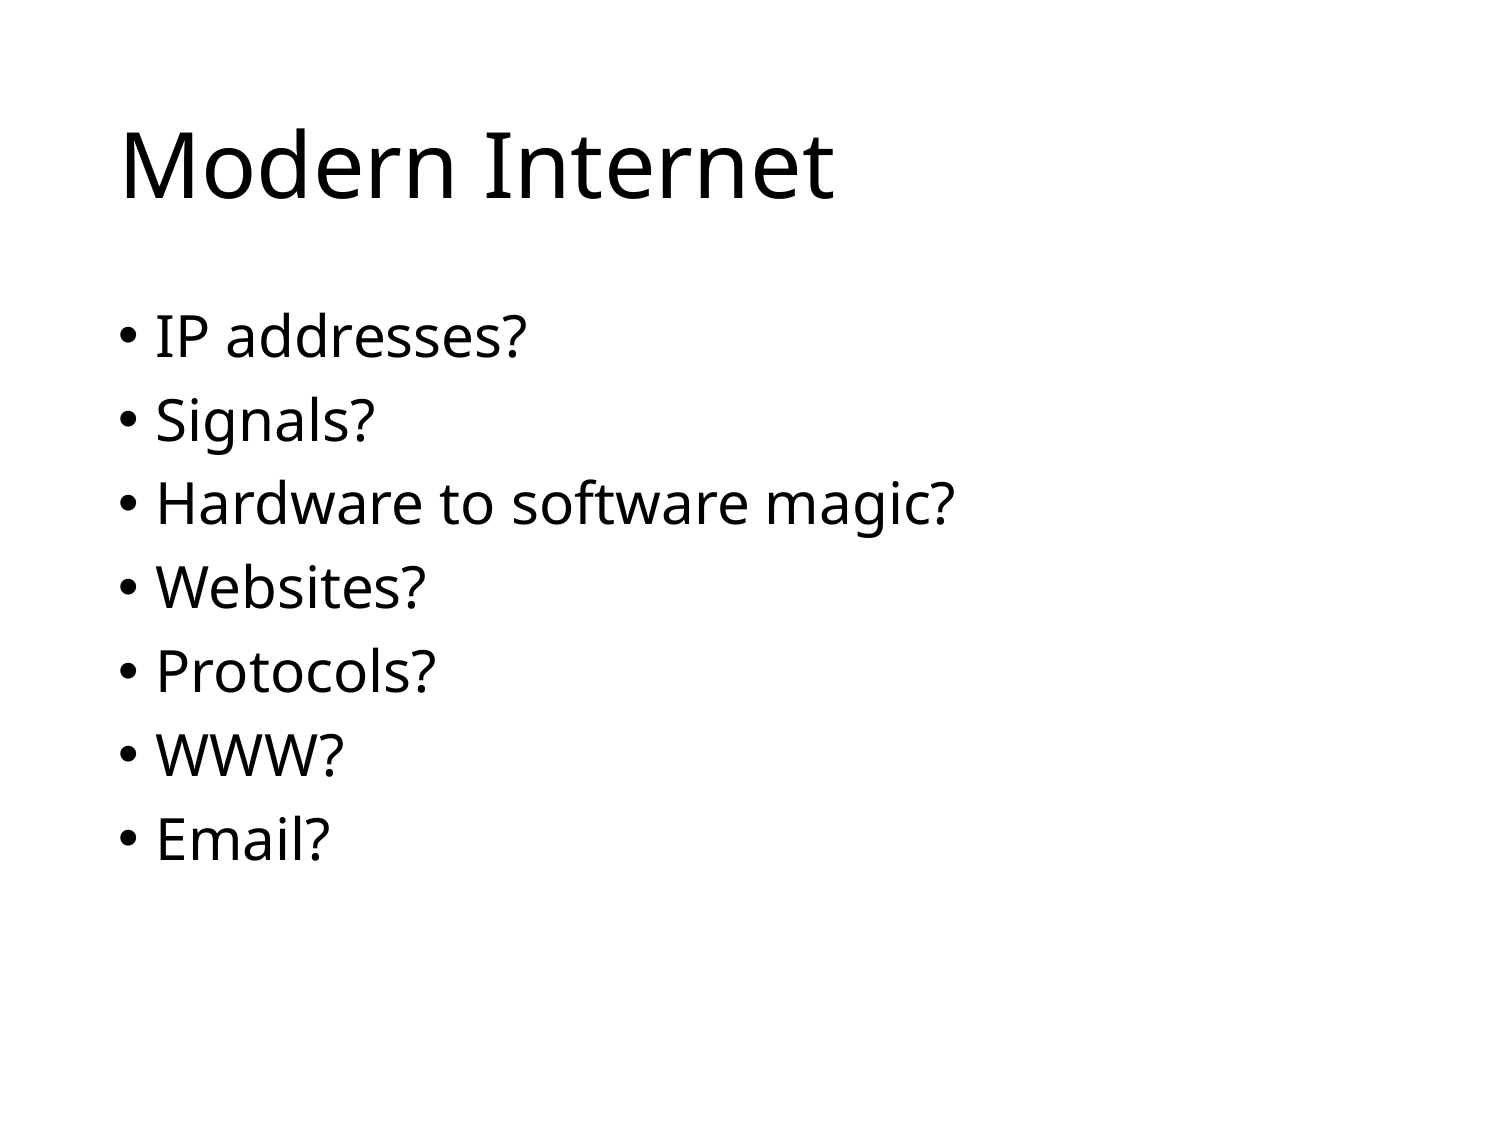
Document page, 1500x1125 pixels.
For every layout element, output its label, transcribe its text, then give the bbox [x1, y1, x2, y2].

list IP addresses? Signals? Hardware to software magic? Websites? Protocols? WWW? Email? [103, 299, 1397, 1014]
title Modern Internet [103, 59, 1397, 278]
